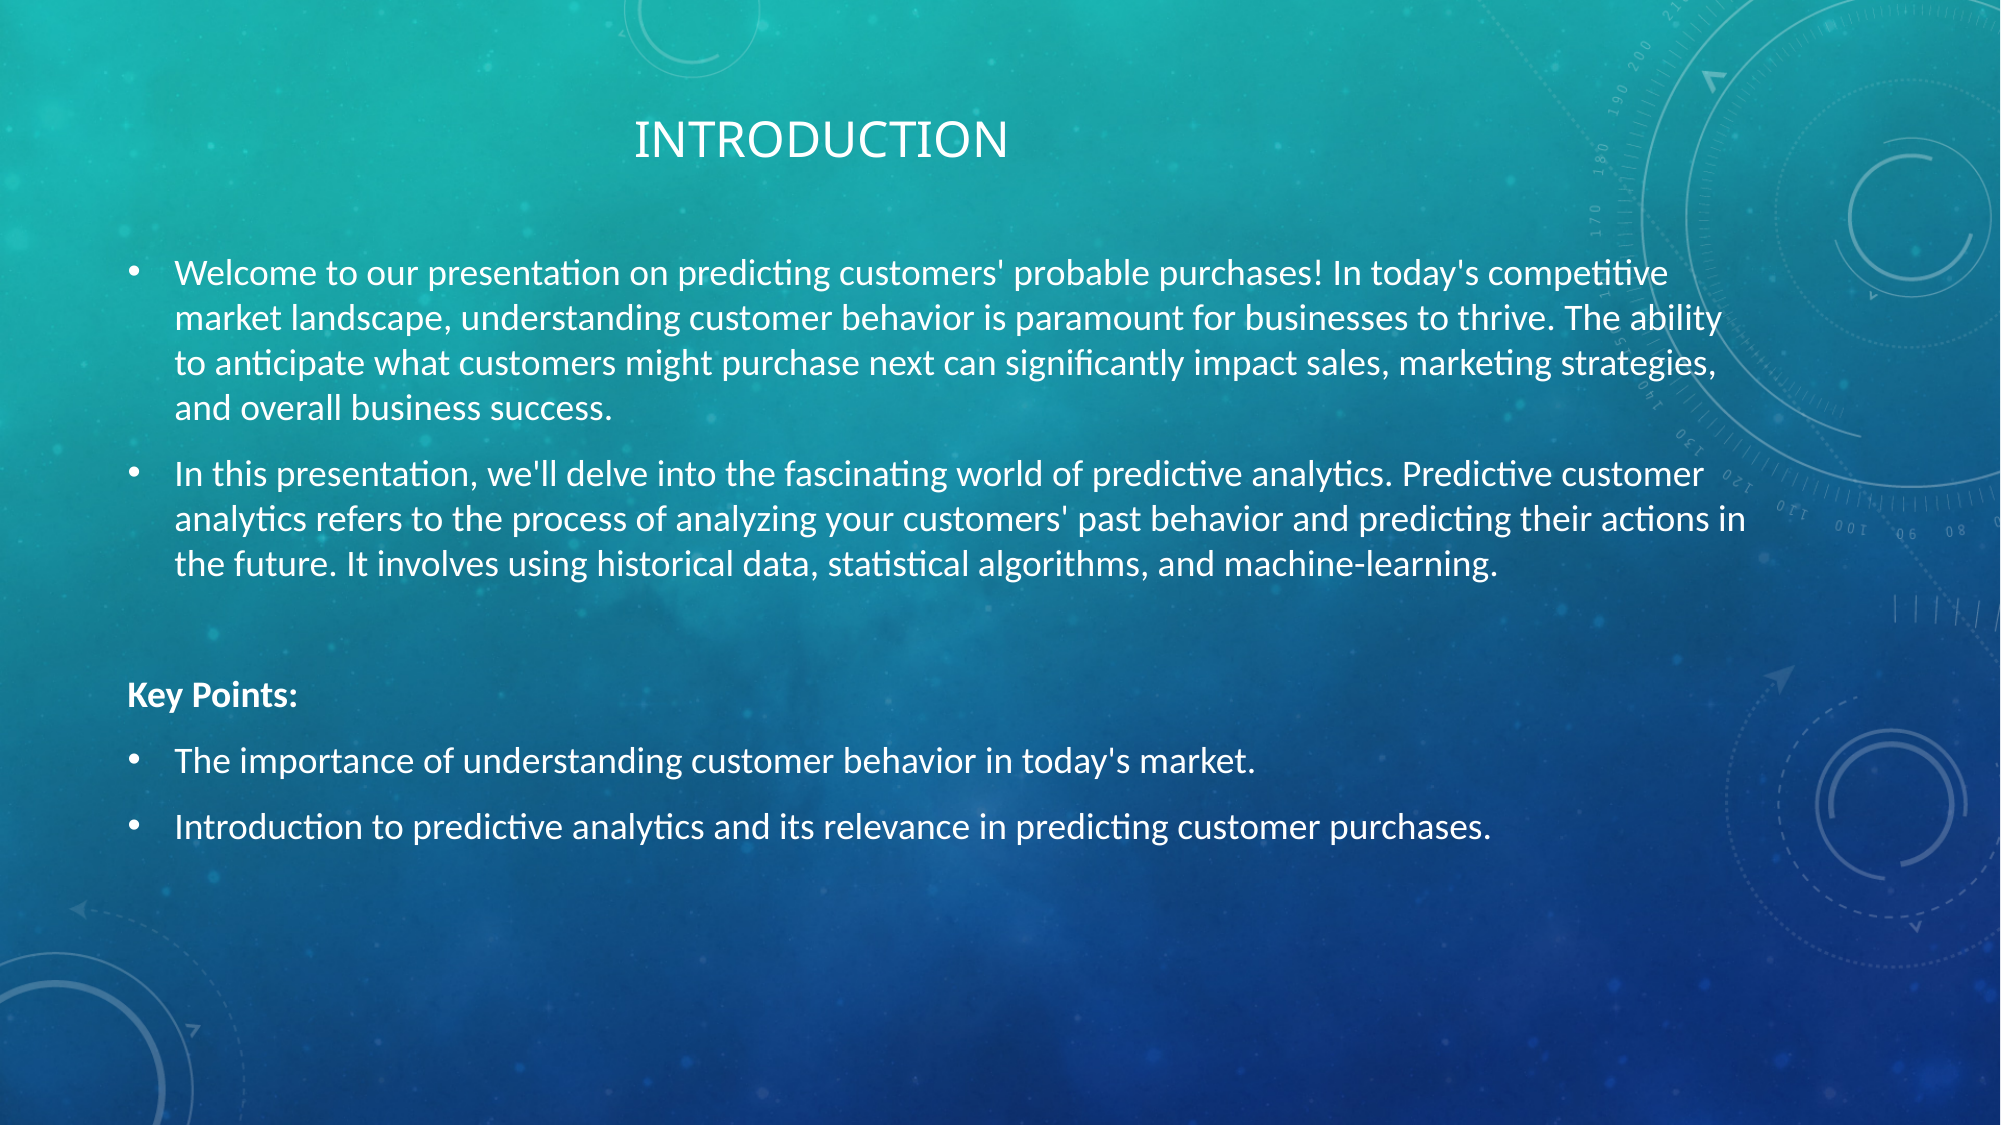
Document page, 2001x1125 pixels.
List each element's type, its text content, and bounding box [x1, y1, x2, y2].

list Welcome to our presentation on predicting customers' probable purchases! In today's competitive market landscape, understanding customer behavior is paramount for businesses to thrive. The ability to anticipate what customers might purchase next can significantly impact sales, marketing strategies, and overall business success. In this presentation, we'll delve into the fascinating world of predictive analytics. Predictive customer analytics refers to the process of analyzing your customers' past behavior and predicting their actions in the future. It involves using historical data, statistical algorithms, and machine-learning. Key Points: The importance of understanding customer behavior in today's market. Introduction to predictive analytics and its relevance in predicting customer purchases. [112, 240, 1775, 950]
picture [0, 0, 2001, 1125]
title introduction [109, 99, 1775, 175]
